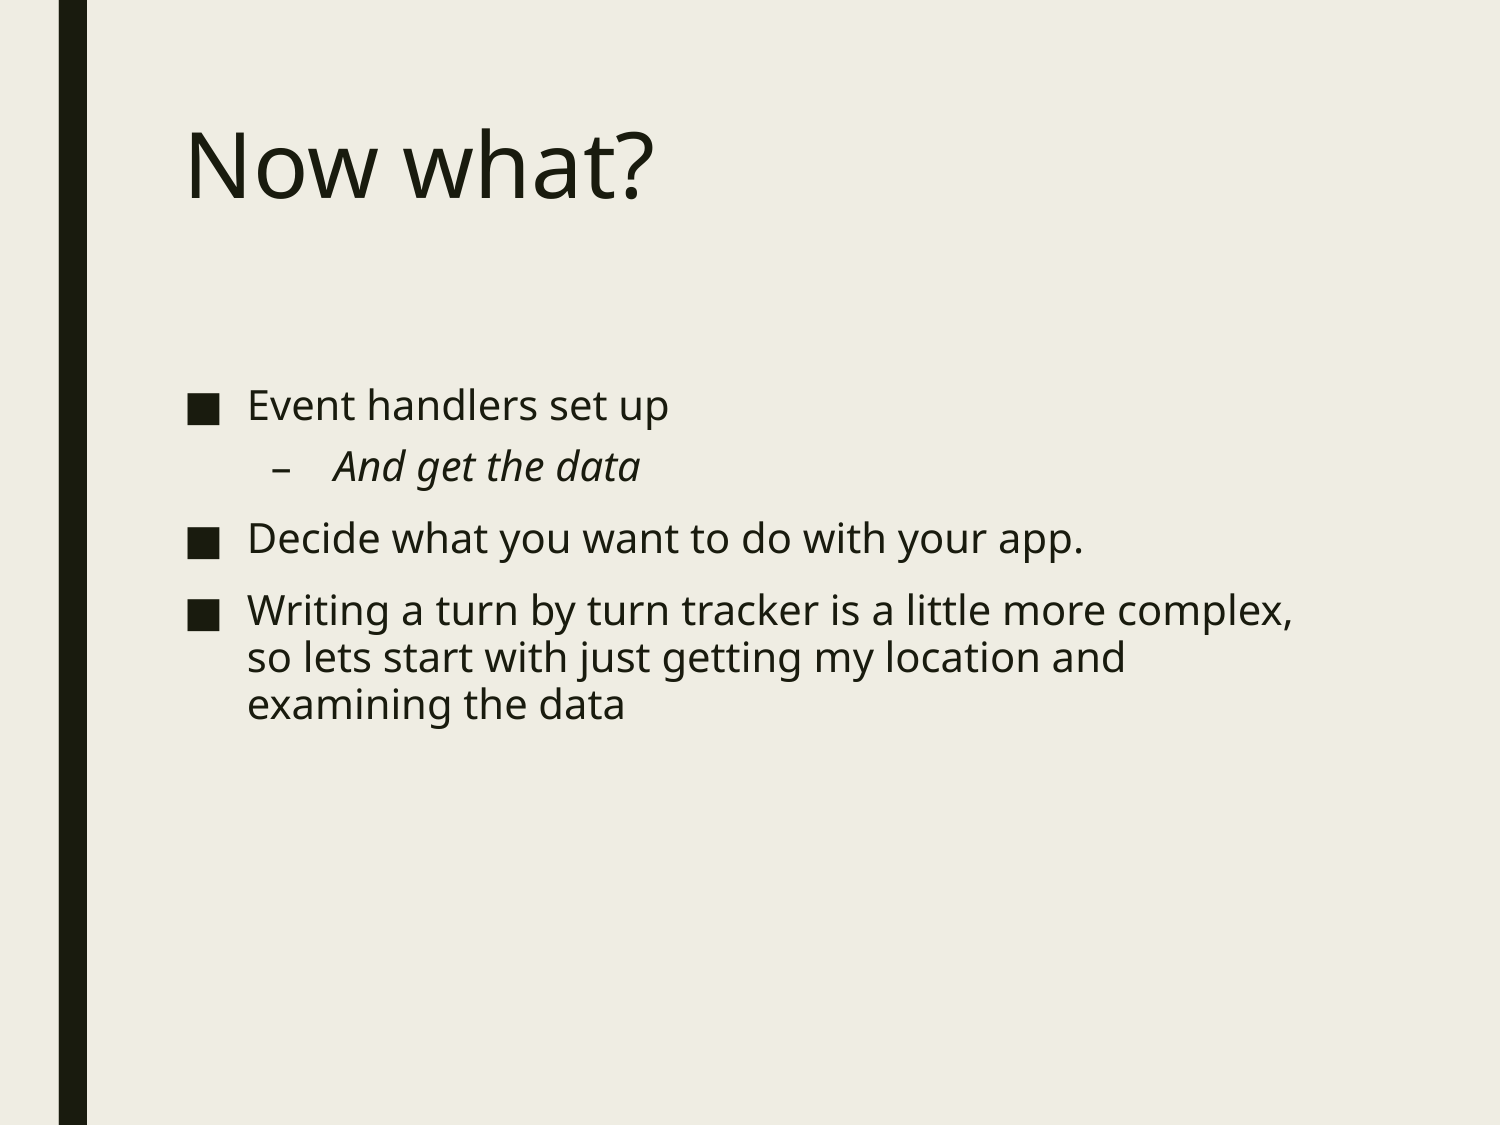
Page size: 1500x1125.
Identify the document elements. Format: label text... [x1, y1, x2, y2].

list Event handlers set up And get the data Decide what you want to do with your app. Writing a turn by turn tracker is a little more complex, so lets start with just getting my location and examining the data [168, 375, 1351, 963]
title Now what? [168, 112, 1351, 357]
